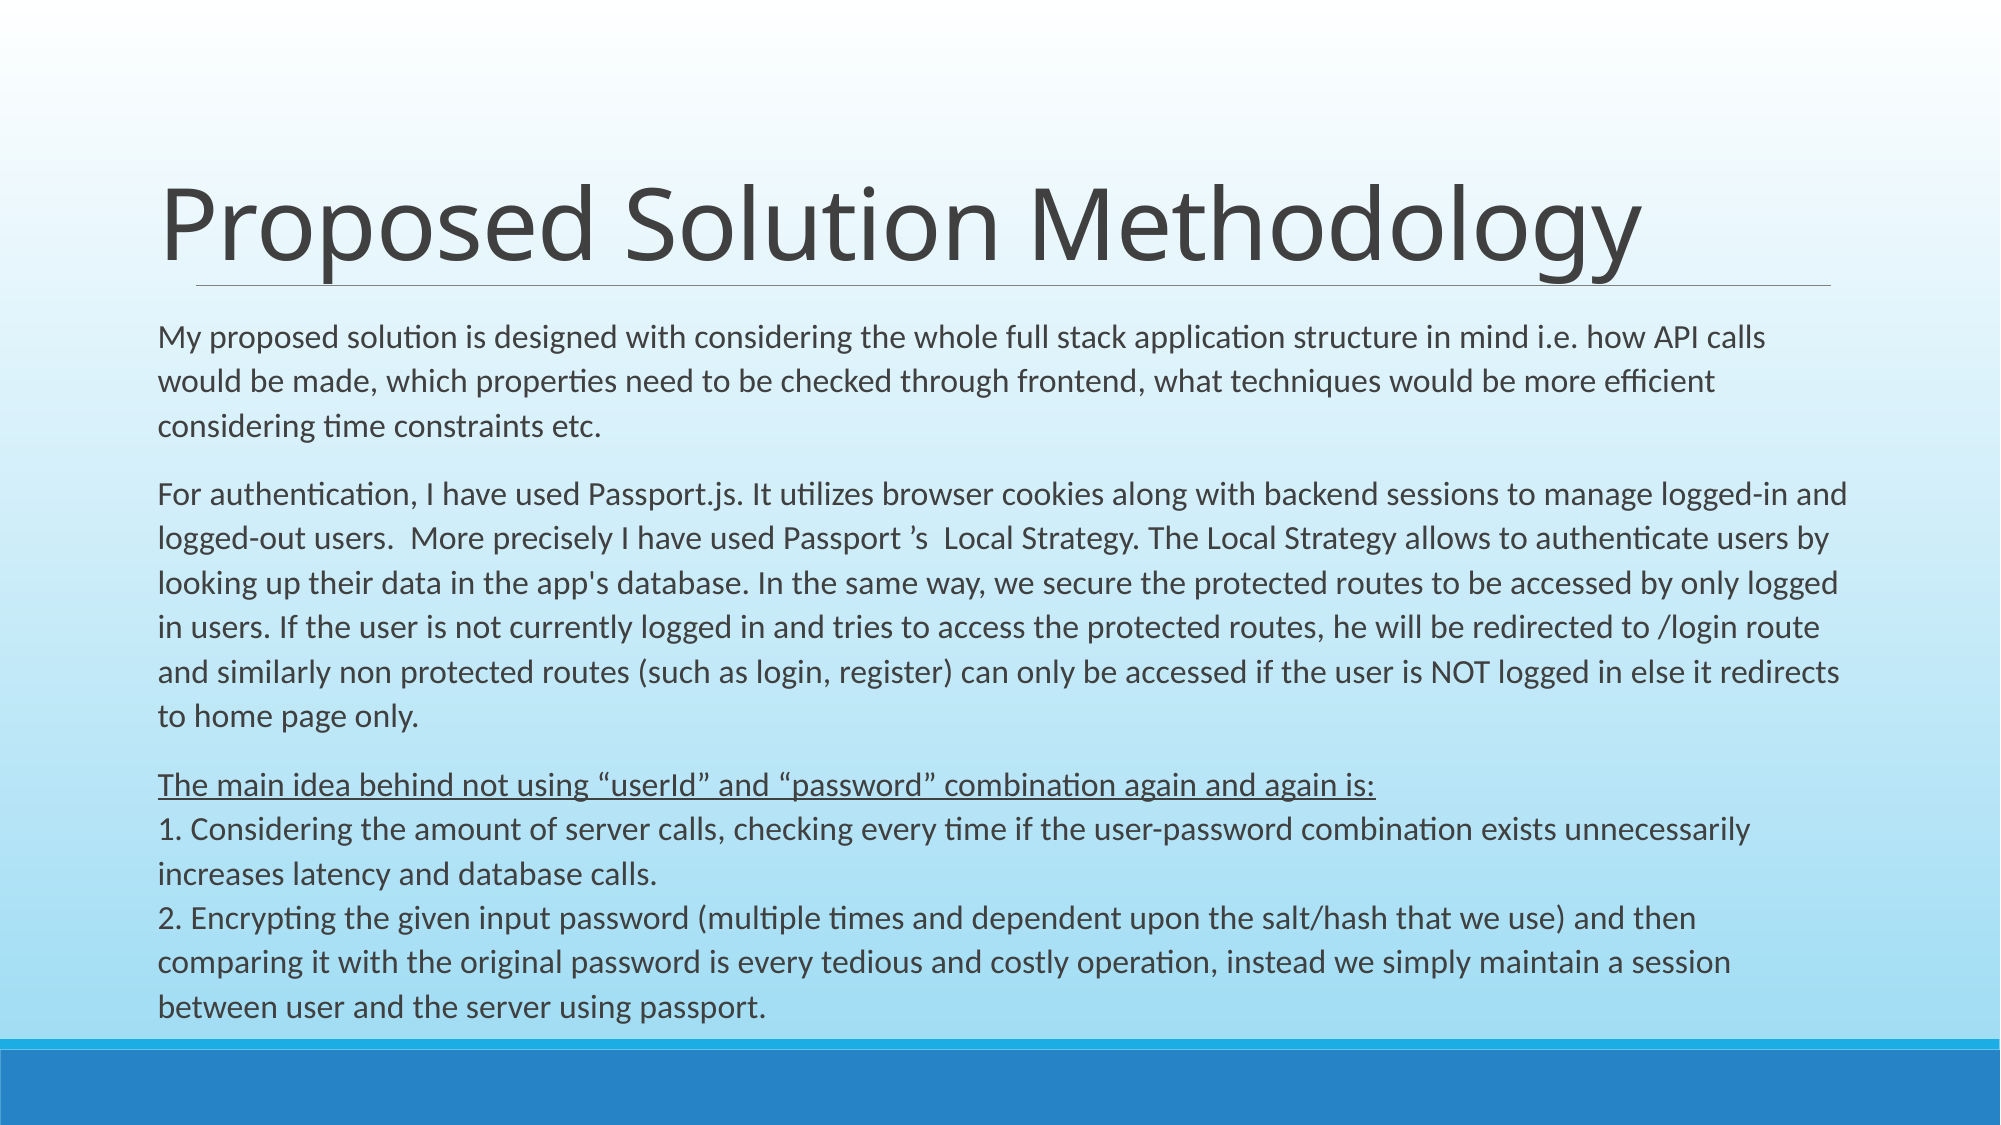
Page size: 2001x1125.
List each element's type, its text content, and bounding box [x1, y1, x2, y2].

title Proposed Solution Methodology [143, 50, 1794, 288]
list My proposed solution is designed with considering the whole full stack application structure in mind i.e. how API calls would be made, which properties need to be checked through frontend, what techniques would be more efficient considering time constraints etc. For authentication, I have used Passport.js. It utilizes browser cookies along with backend sessions to manage logged-in and logged-out users. More precisely I have used Passport ’s Local Strategy. The Local Strategy allows to authenticate users by looking up their data in the app's database. In the same way, we secure the protected routes to be accessed by only logged in users. If the user is not currently logged in and tries to access the protected routes, he will be redirected to /login route and similarly non protected routes (such as login, register) can only be accessed if the user is NOT logged in else it redirects to home page only. The main idea behind not using “userId” and “password” combination again and again is: 1. Considering the amount of server calls, checking every time if the user-password combination exists unnecessarily increases latency and database calls. 2. Encrypting the given input password (multiple times and dependent upon the salt/hash that we use) and then comparing it with the original password is every tedious and costly operation, instead we simply maintain a session between user and the server using passport. [157, 302, 1850, 1037]
